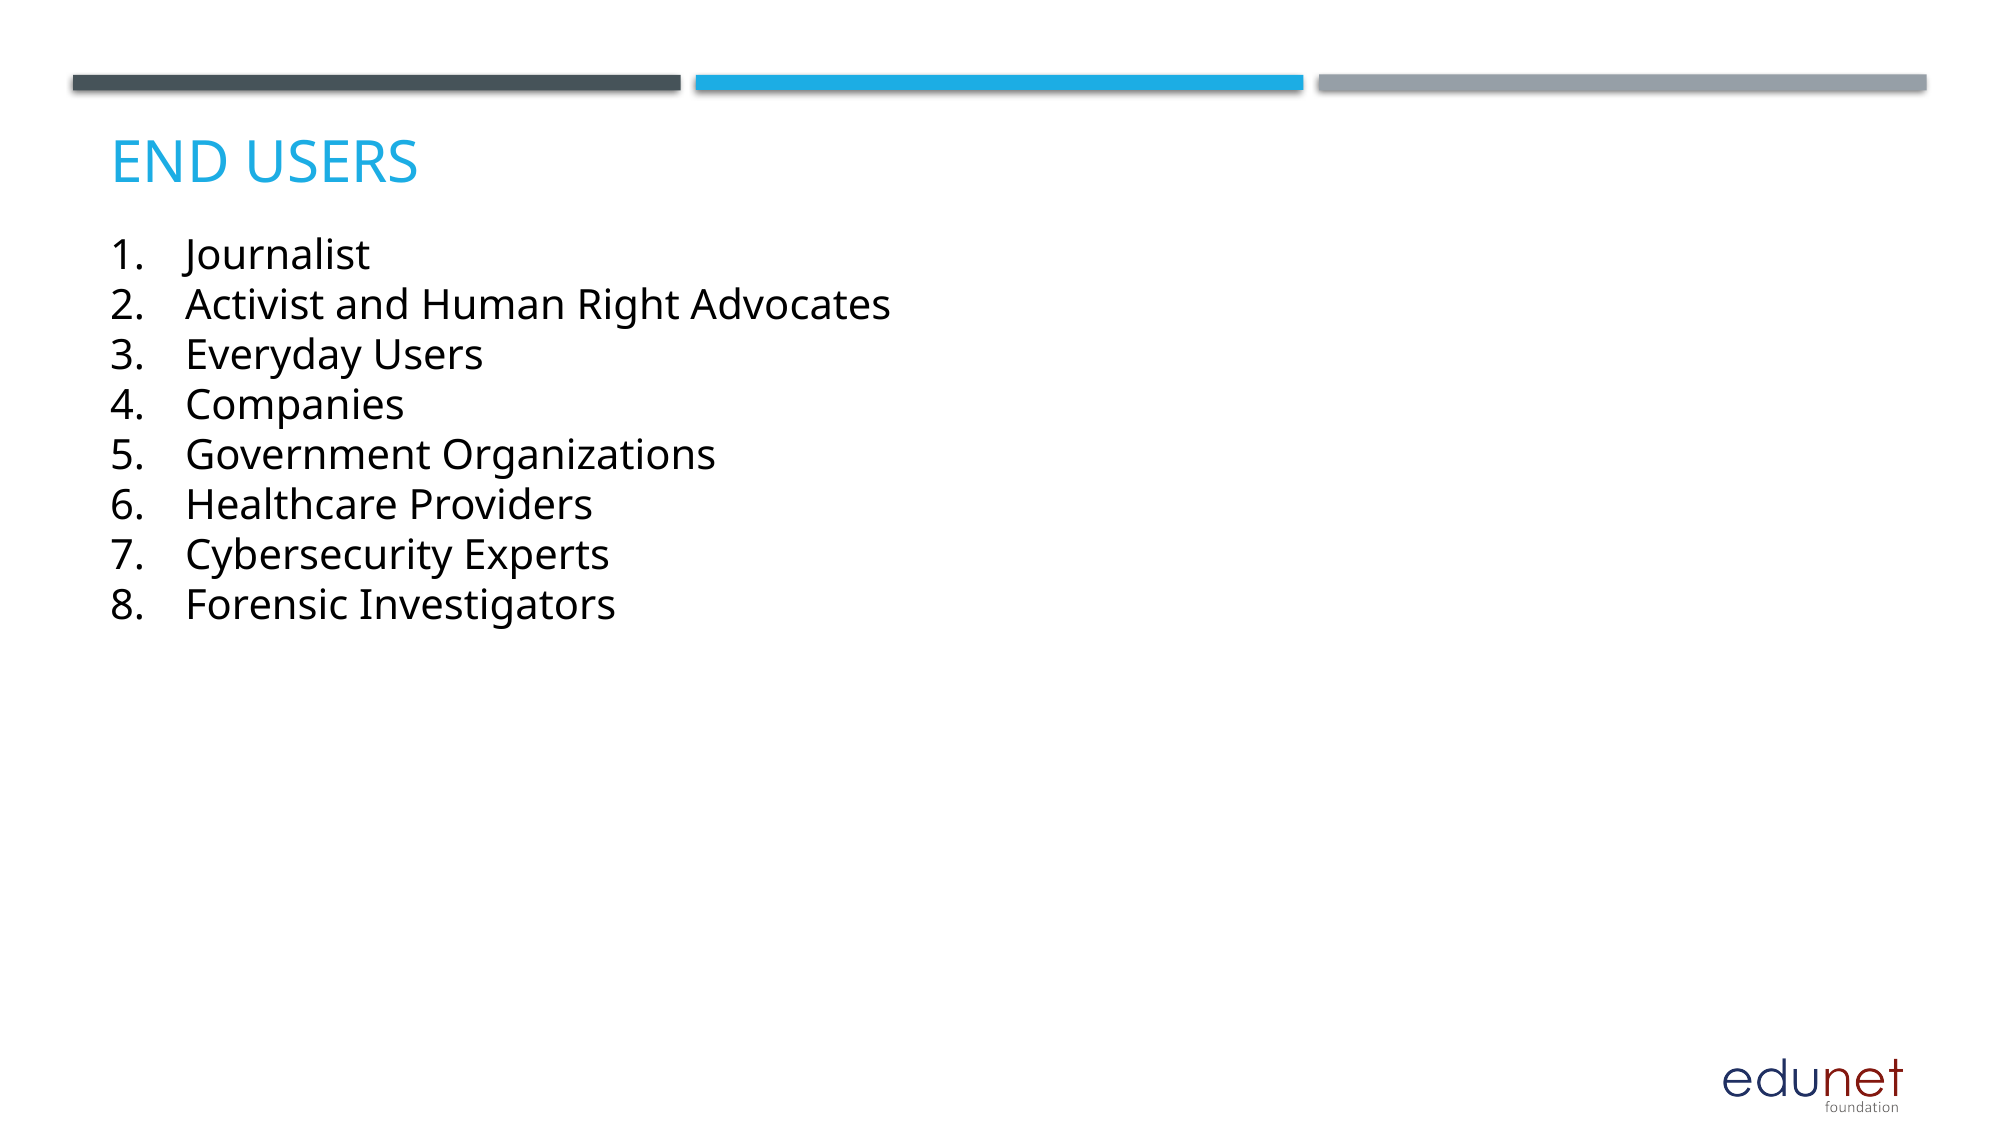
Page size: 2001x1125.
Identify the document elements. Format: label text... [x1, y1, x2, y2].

title End users [95, 115, 1905, 203]
text_box Journalist Activist and Human Right Advocates Everyday Users Companies Government Organizations Healthcare Providers Cybersecurity Experts Forensic Investigators [95, 220, 1905, 636]
picture [1719, 1056, 1905, 1116]
